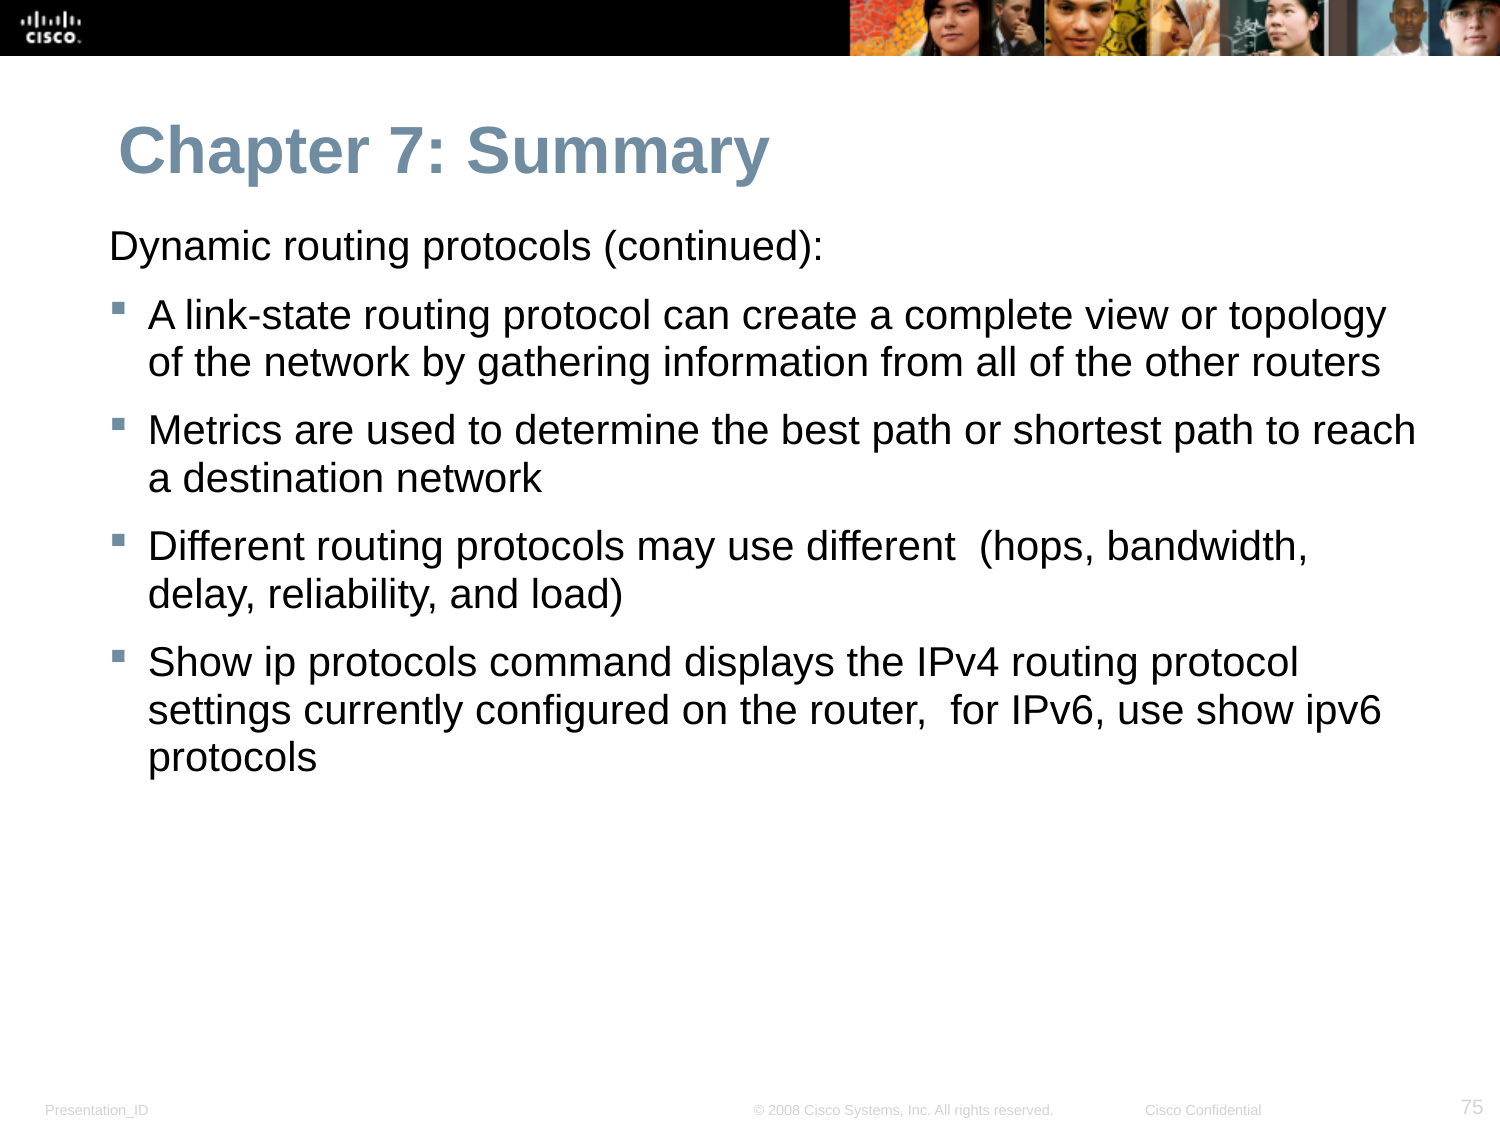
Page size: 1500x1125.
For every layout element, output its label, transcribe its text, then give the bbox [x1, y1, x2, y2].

picture [0, 0, 1500, 56]
title Chapter 7: Summary [104, 56, 1442, 195]
list Dynamic routing protocols (continued): A link-state routing protocol can create a complete view or topology of the network by gathering information from all of the other routers Metrics are used to determine the best path or shortest path to reach a destination network Different routing protocols may use different (hops, bandwidth, delay, reliability, and load) Show ip protocols command displays the IPv4 routing protocol settings currently configured on the router, for IPv6, use show ipv6 protocols [95, 215, 1439, 1125]
